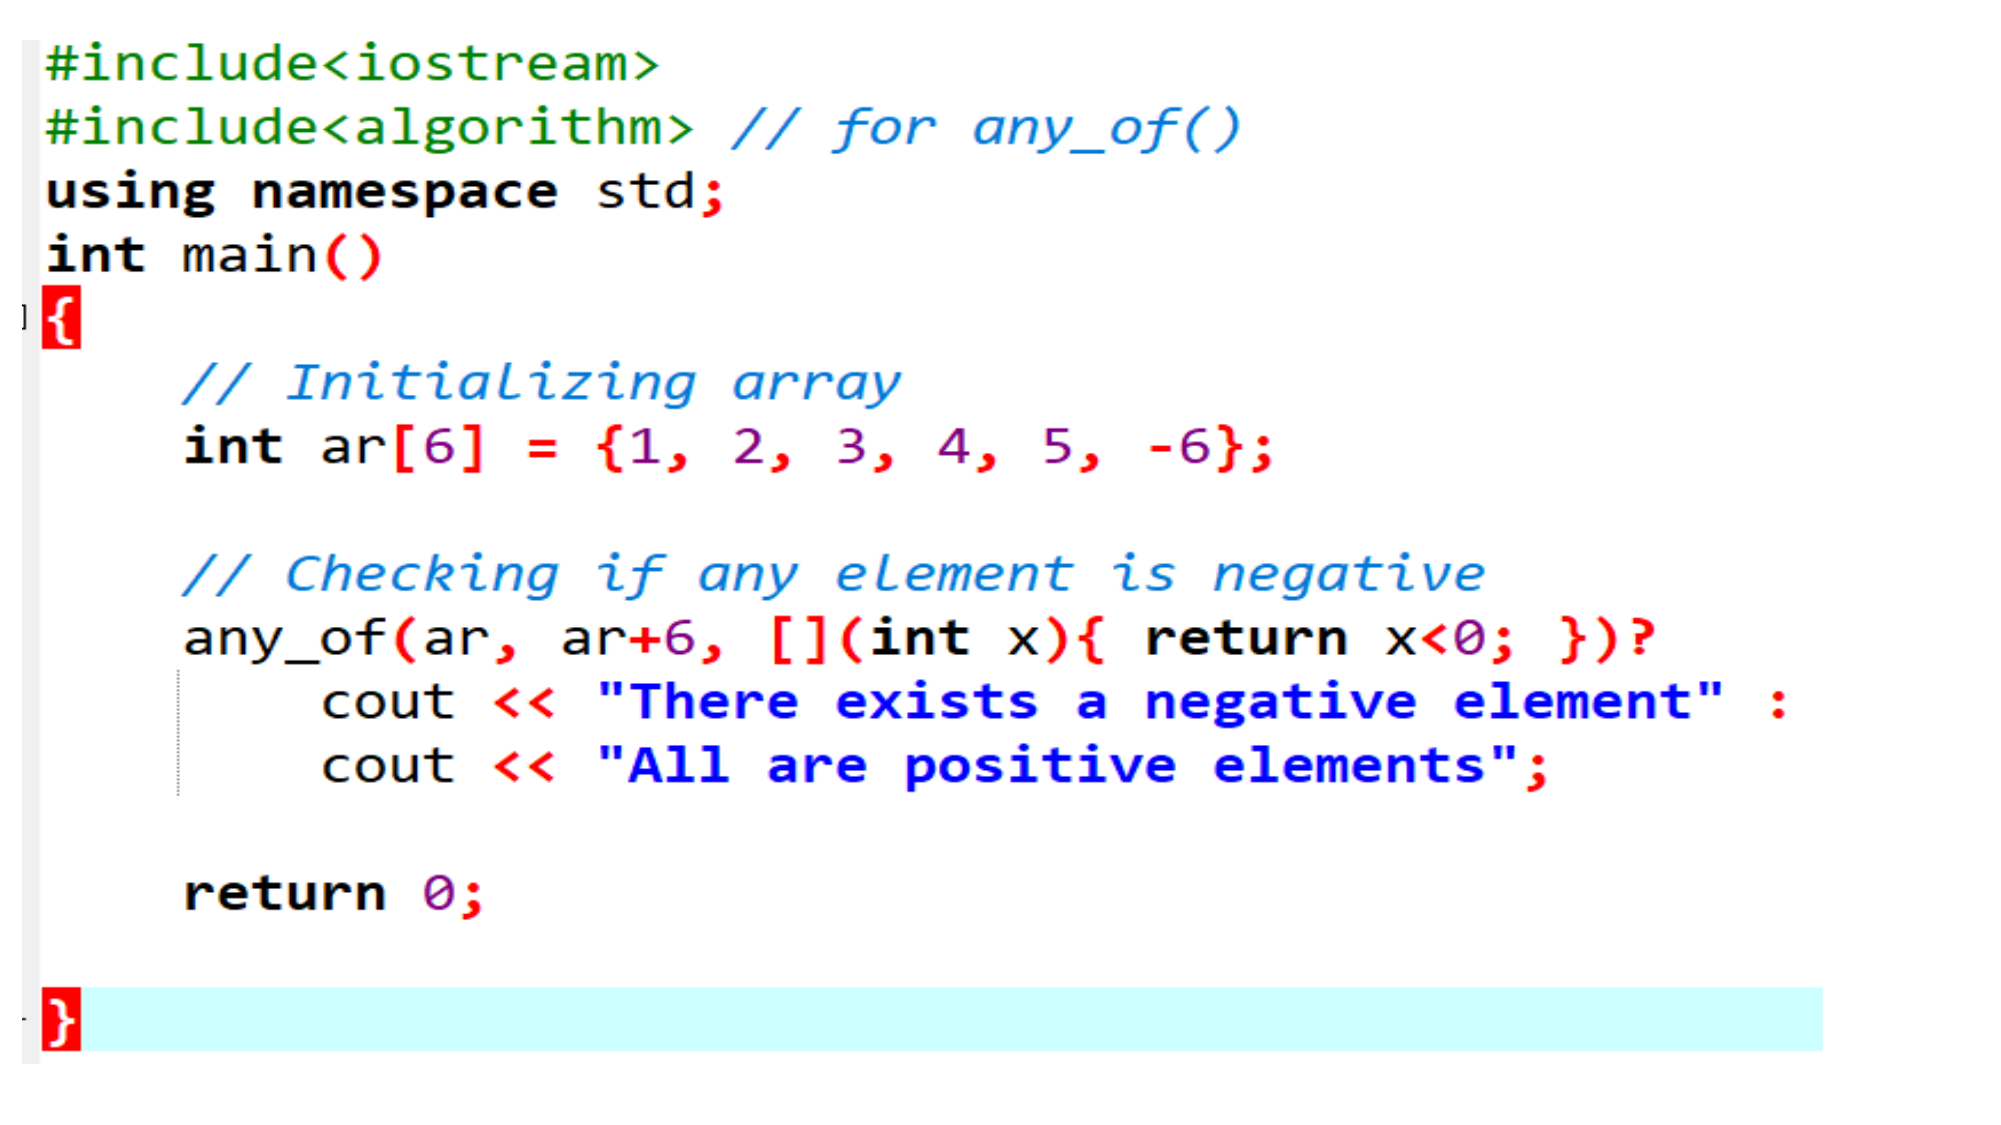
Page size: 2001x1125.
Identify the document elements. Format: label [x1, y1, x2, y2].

list [22, 40, 1823, 1064]
